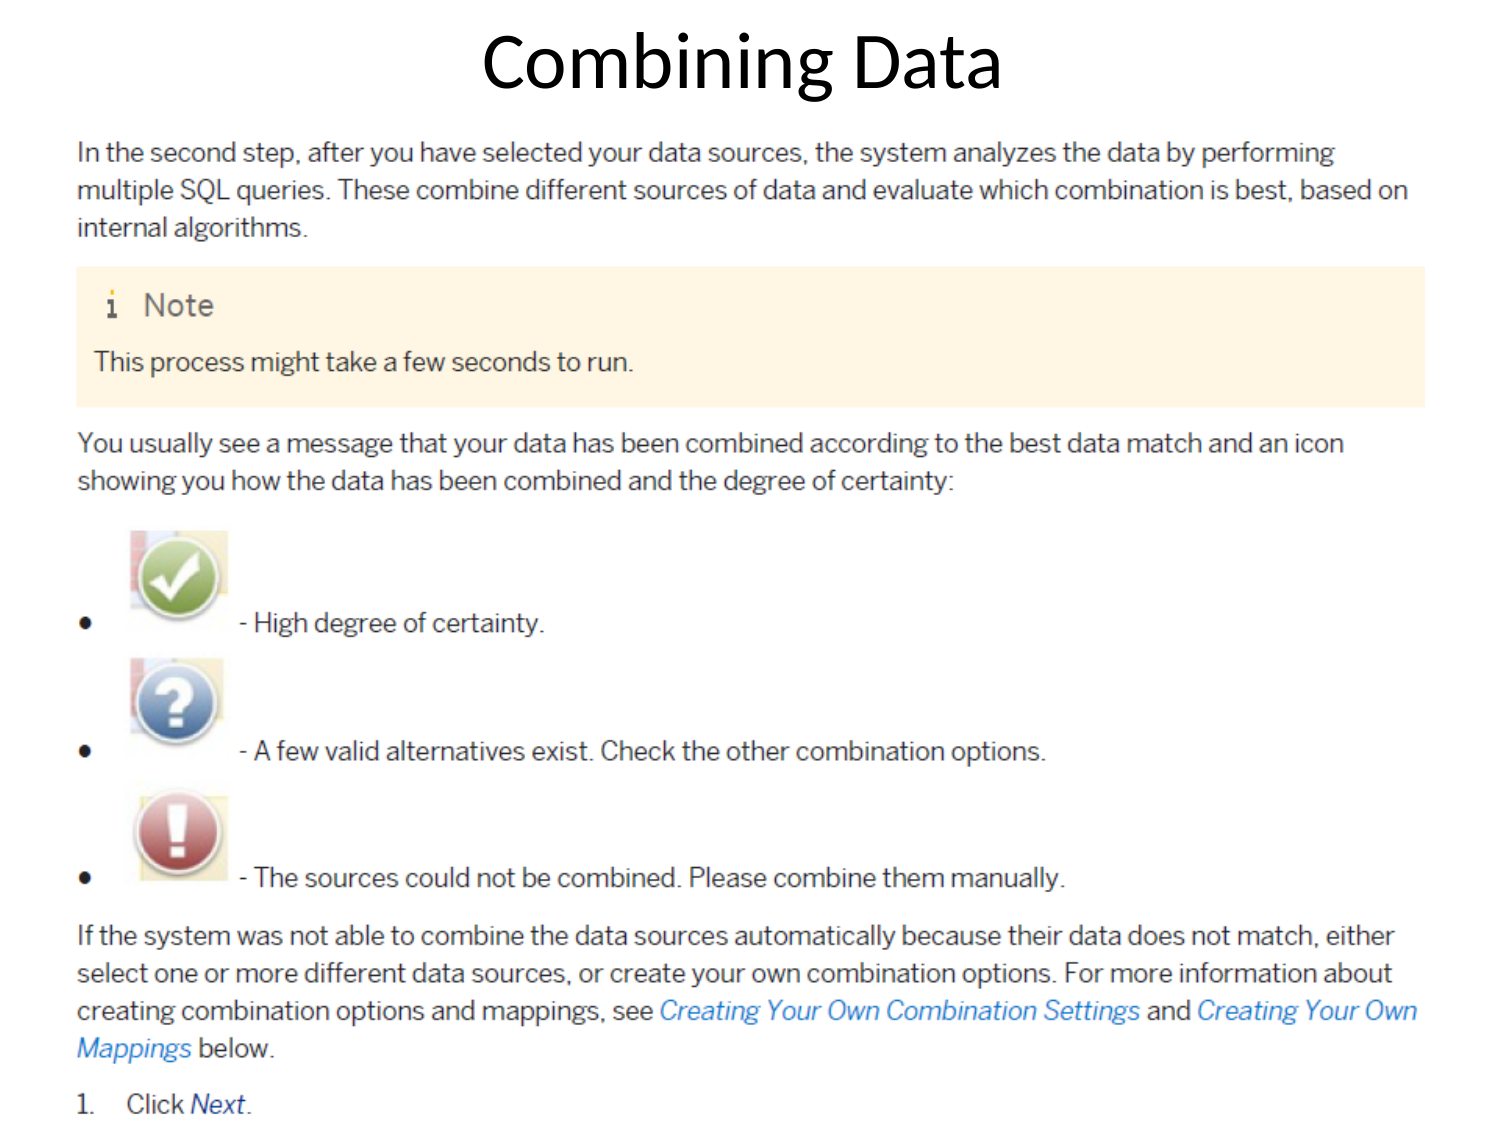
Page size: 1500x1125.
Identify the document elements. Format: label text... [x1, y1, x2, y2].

picture [74, 137, 1426, 1125]
title Combining Data [75, 0, 1413, 113]
